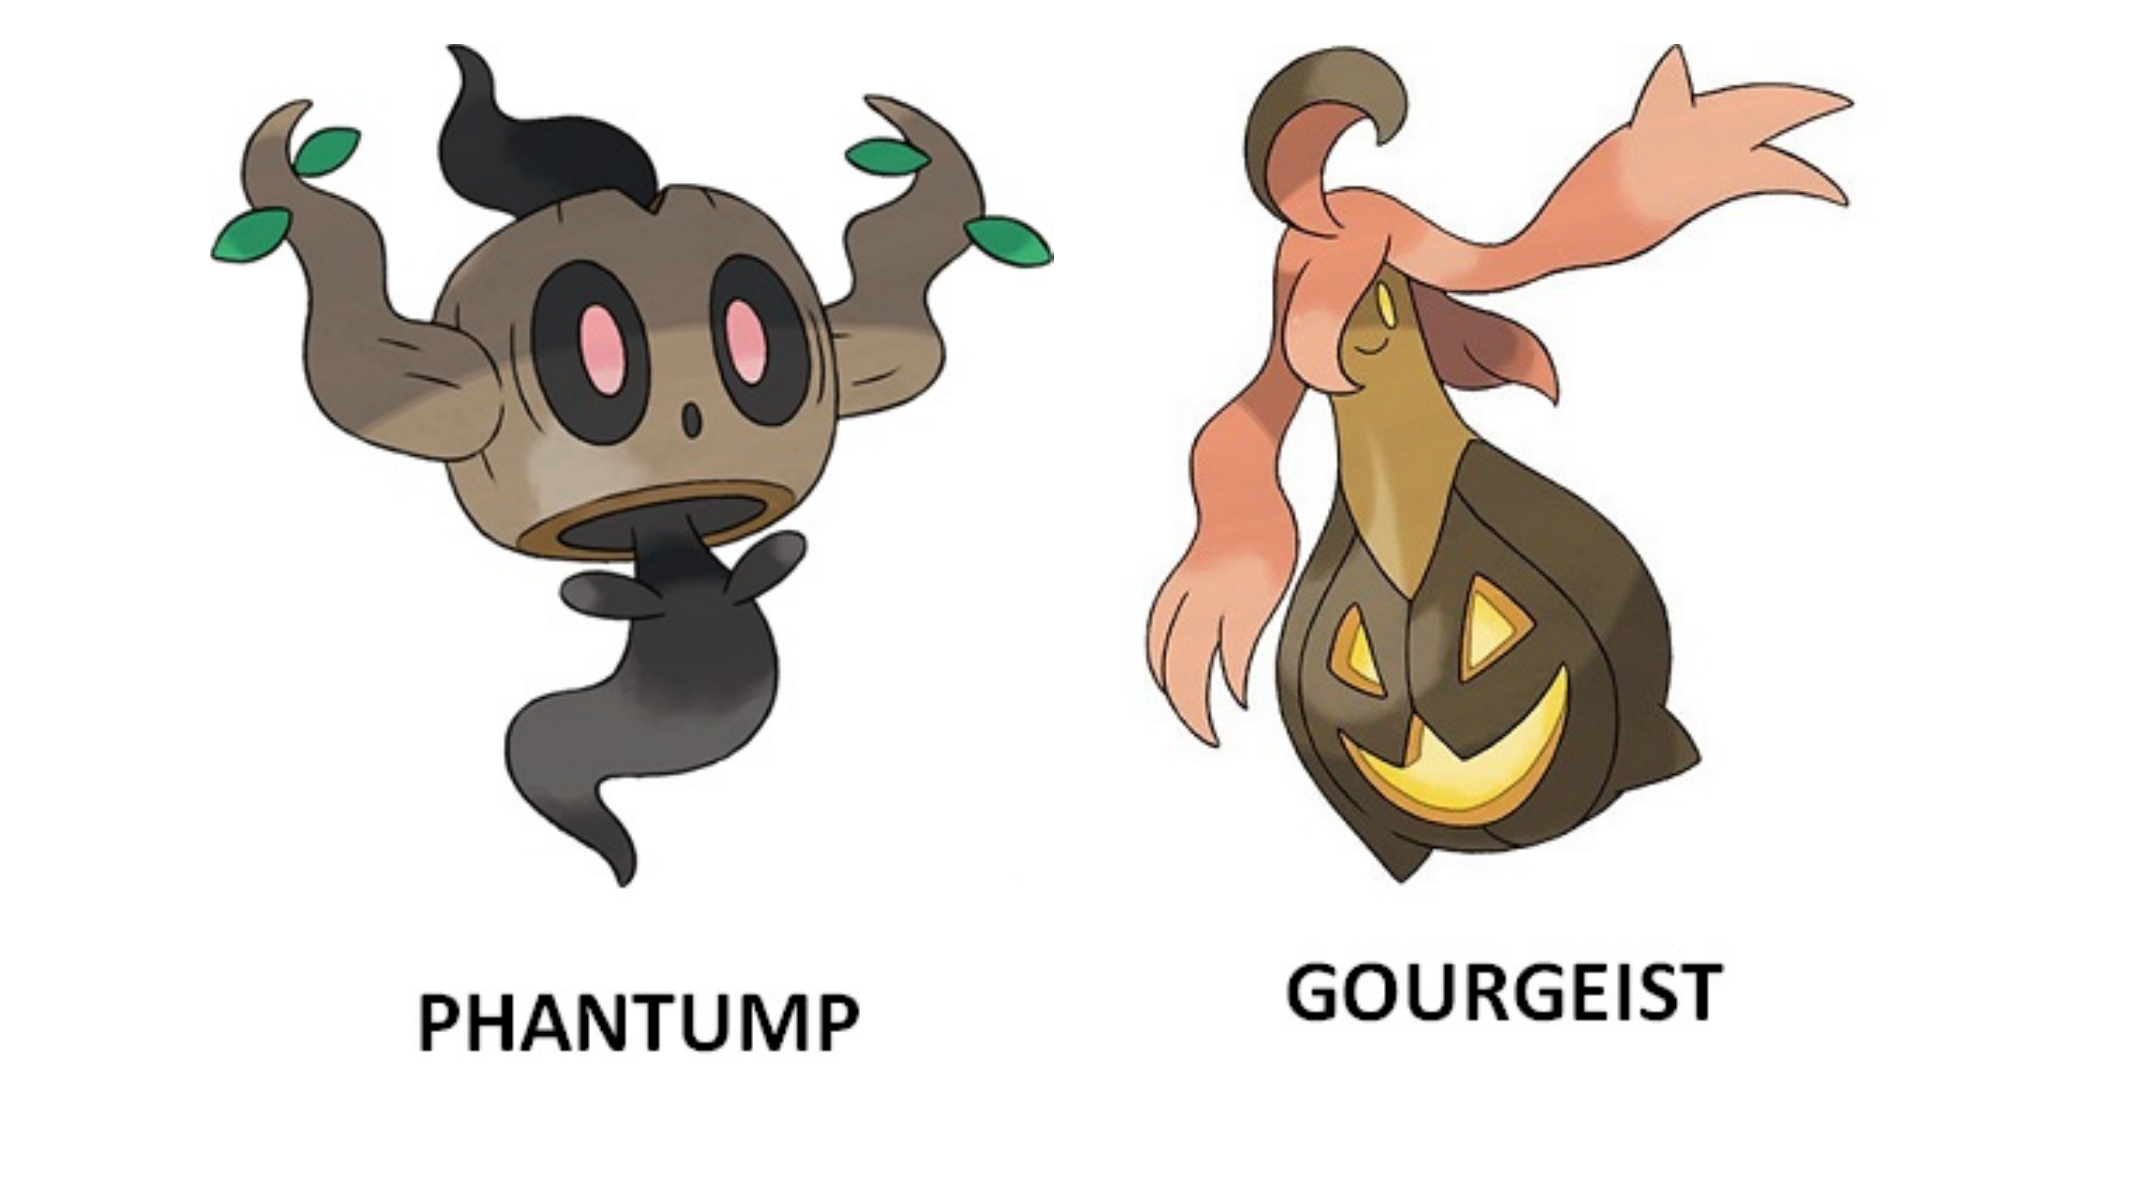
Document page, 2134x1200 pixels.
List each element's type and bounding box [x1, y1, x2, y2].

picture [209, 44, 1054, 1170]
picture [1079, 44, 1922, 1170]
